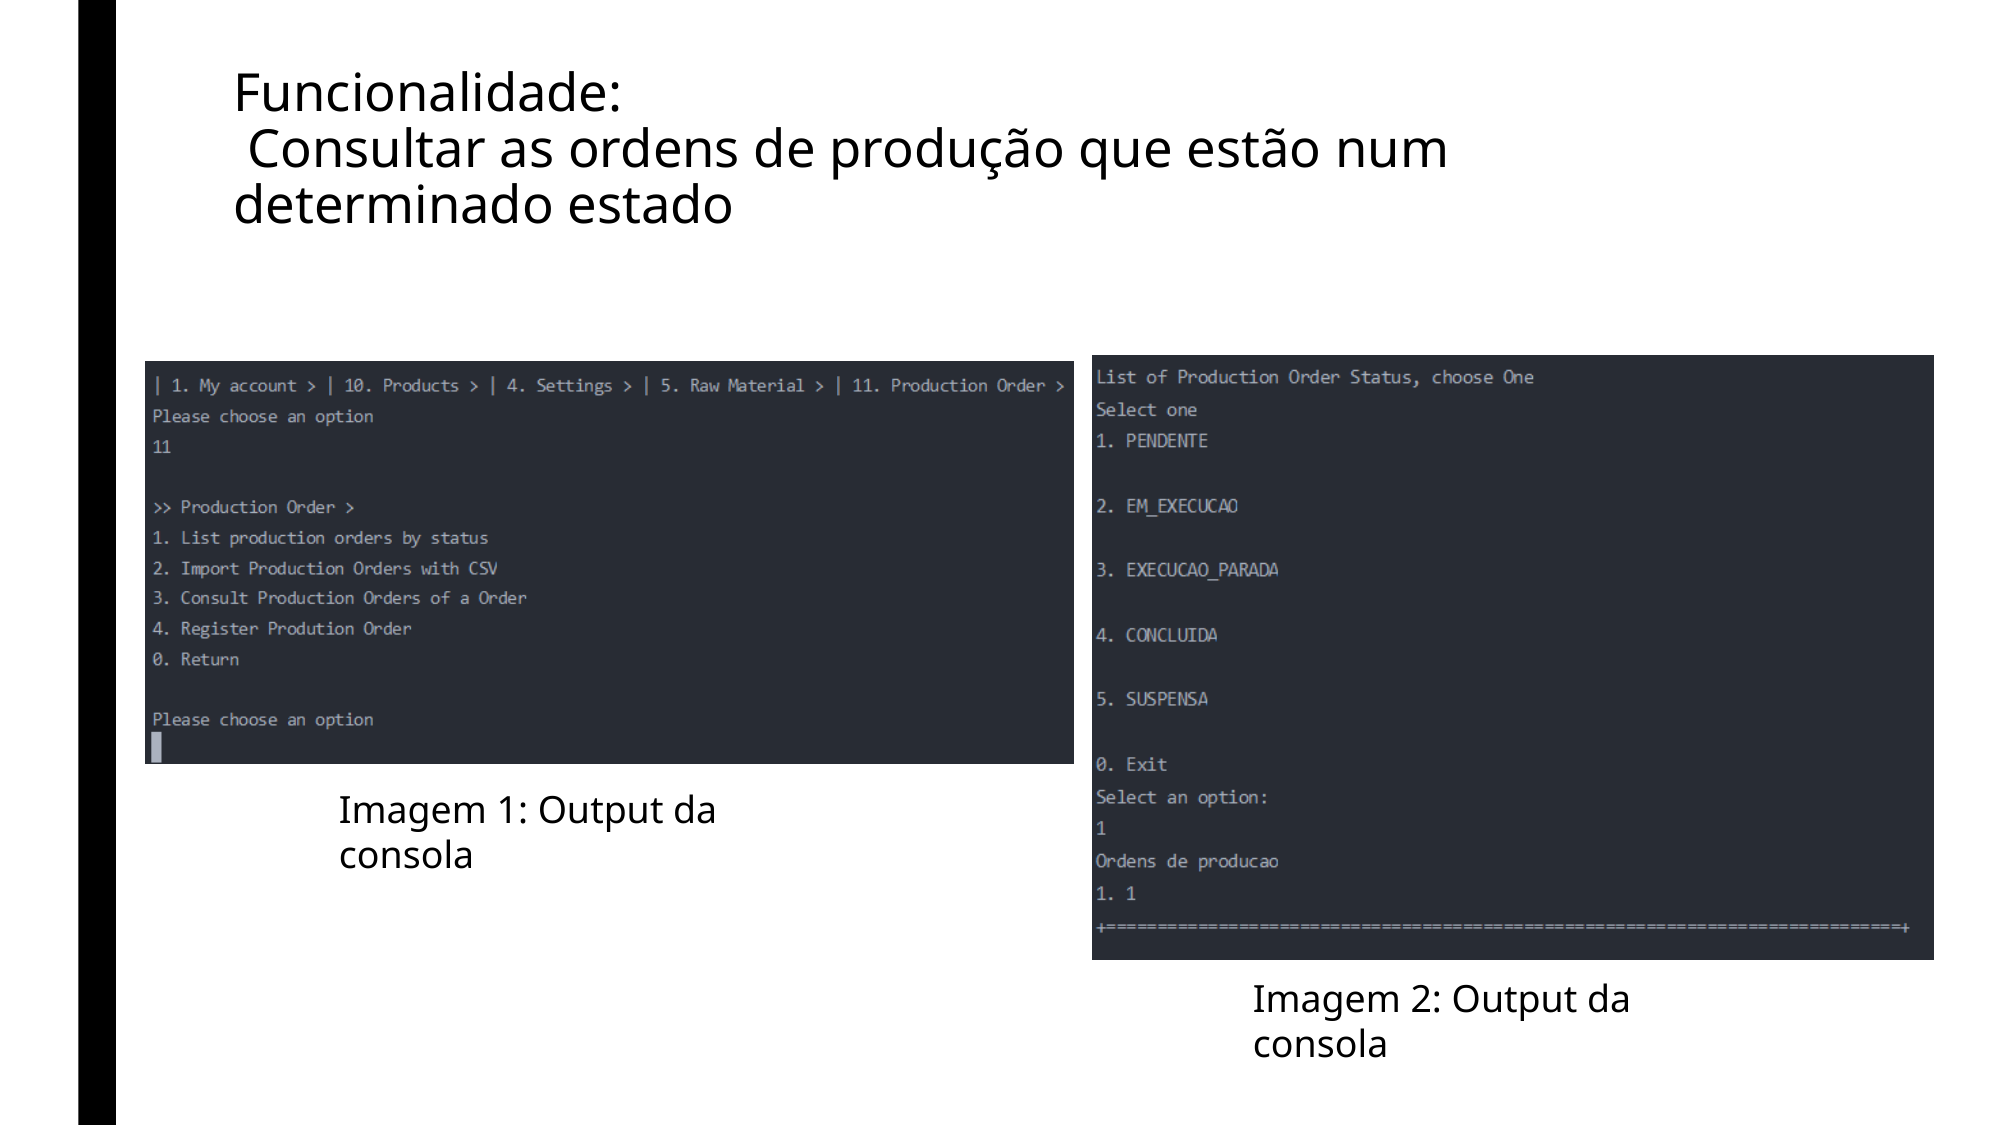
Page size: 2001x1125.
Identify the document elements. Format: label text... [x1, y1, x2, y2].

picture [145, 361, 1074, 764]
text_box Imagem 2: Output da consola [1238, 967, 1750, 1073]
title Funcionalidade: Consultar as ordens de produção que estão num determinado estado [218, 59, 1794, 243]
text_box Imagem 1: Output da consola [324, 778, 836, 884]
picture [1092, 355, 1934, 960]
